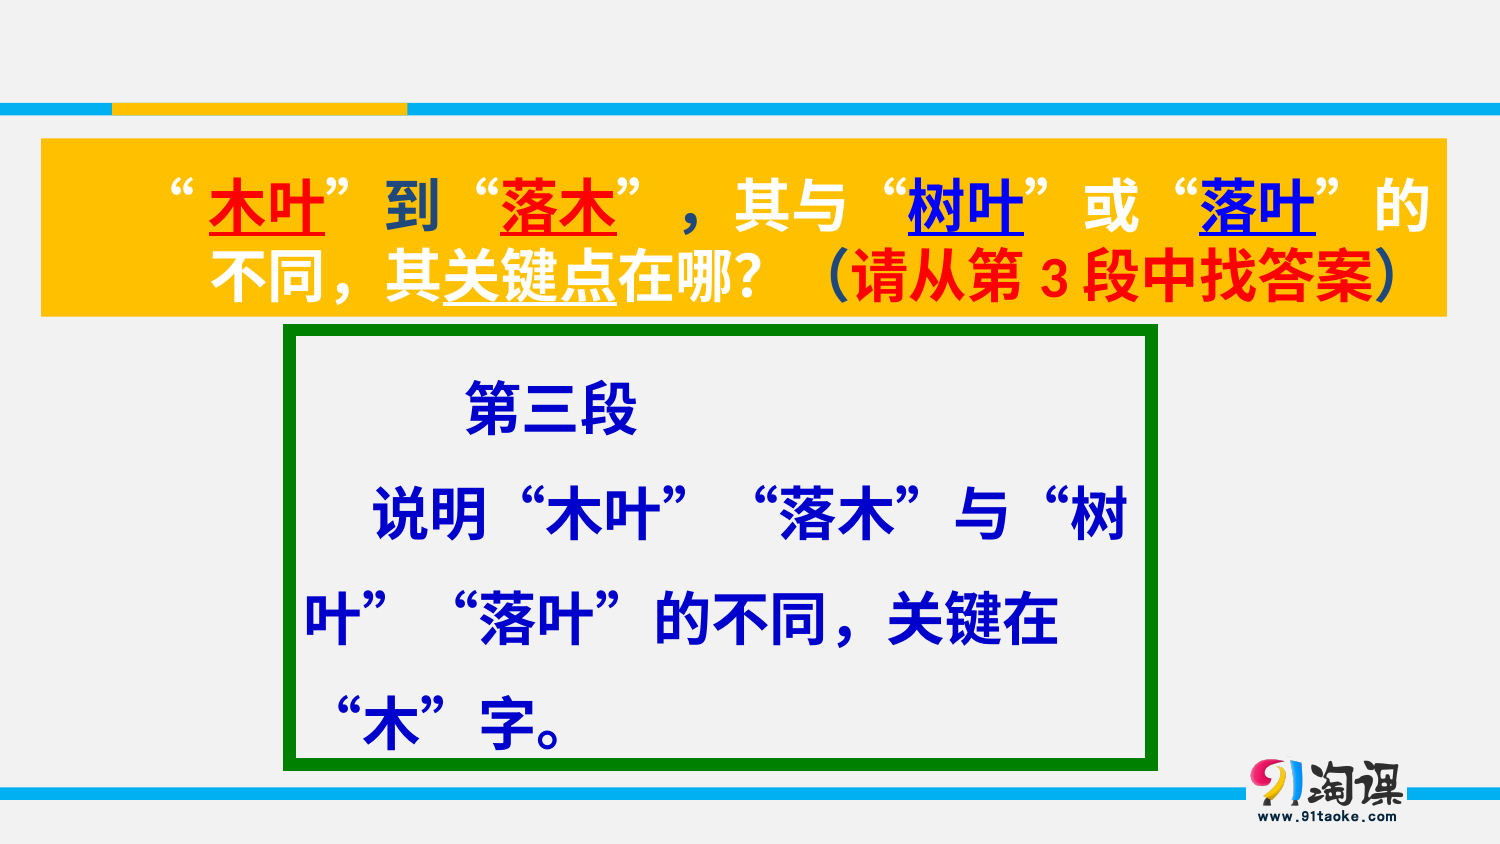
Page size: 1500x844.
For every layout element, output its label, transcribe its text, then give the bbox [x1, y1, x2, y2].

picture [1245, 750, 1408, 832]
text_box 第三段 说明“木叶”“落木”与“树叶”“落叶”的不同，关键在“木”字。 [289, 329, 1152, 765]
list “木叶”到“落木”，其与“树叶”或“落叶”的不同，其关键点在哪？（请从第3段中找答案） [41, 138, 1447, 317]
